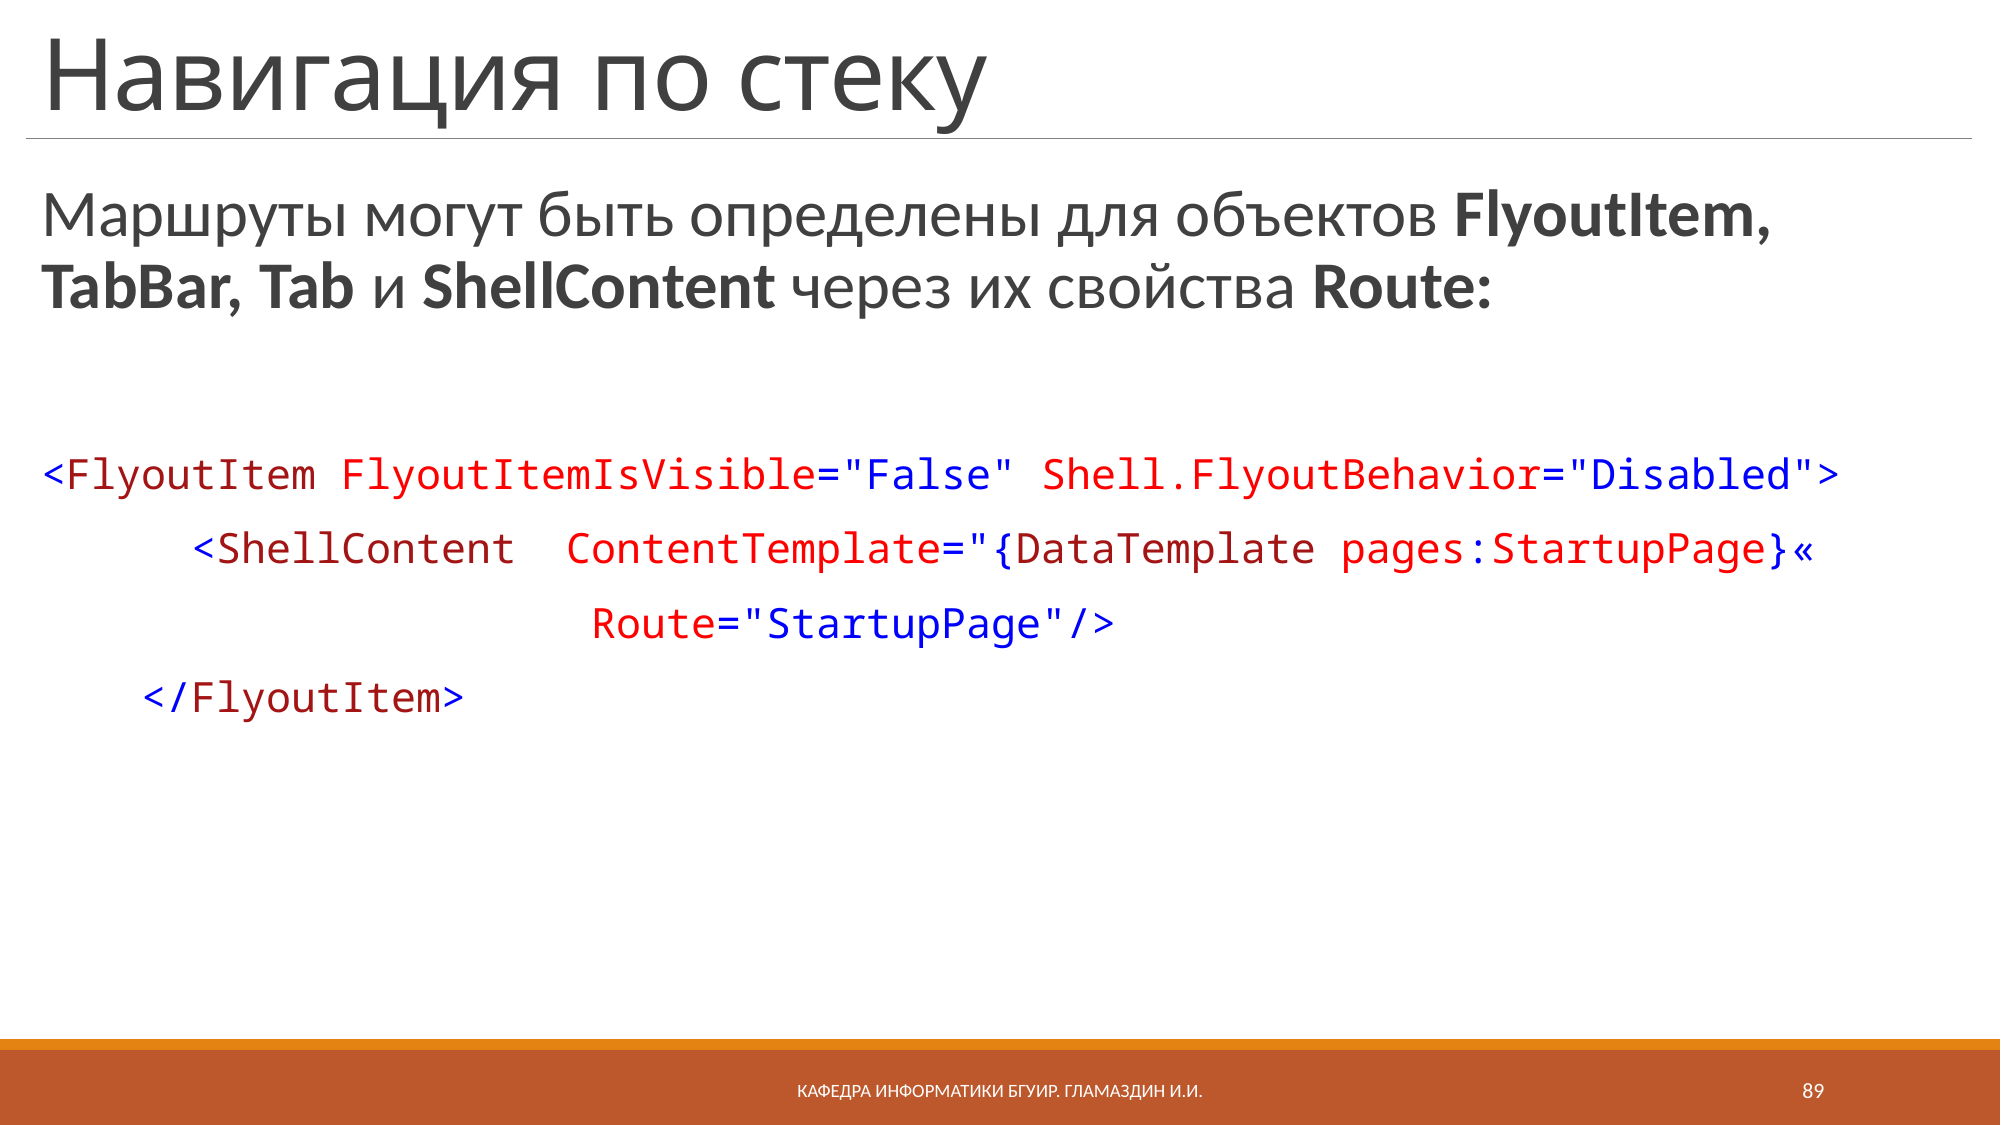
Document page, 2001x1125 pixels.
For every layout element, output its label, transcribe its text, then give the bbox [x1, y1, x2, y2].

title Навигация по стеку [25, 14, 1972, 139]
list Маршруты могут быть определены для объектов FlyoutItem, TabBar, Tab и ShellContent через их свойства Route: <FlyoutItem FlyoutItemIsVisible="False" Shell.FlyoutBehavior="Disabled"> <ShellContent ContentTemplate="{DataTemplate pages:StartupPage}« Route="StartupPage"/> </FlyoutItem> [25, 171, 1972, 1034]
slide_number 89 [1624, 1059, 1840, 1120]
footer Кафедра информатики бгуир. Гламаздин И.и. [604, 1059, 1396, 1120]
